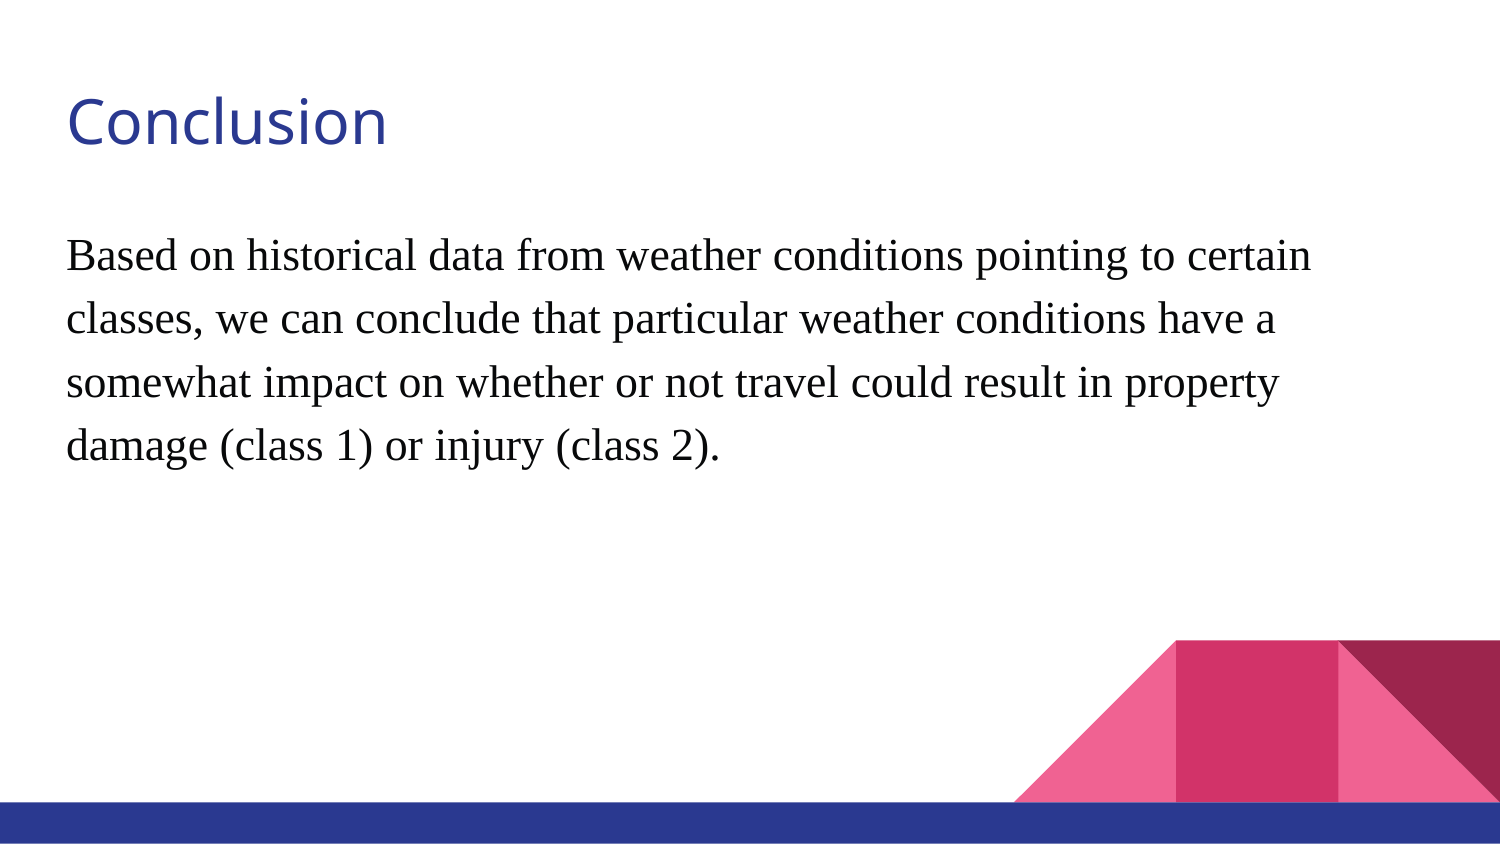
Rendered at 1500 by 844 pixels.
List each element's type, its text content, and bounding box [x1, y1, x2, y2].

title Conclusion [51, 67, 1449, 167]
list Based on historical data from weather conditions pointing to certain classes, we can conclude that particular weather conditions have a somewhat impact on whether or not travel could result in property damage (class 1) or injury (class 2). [51, 201, 1449, 750]
